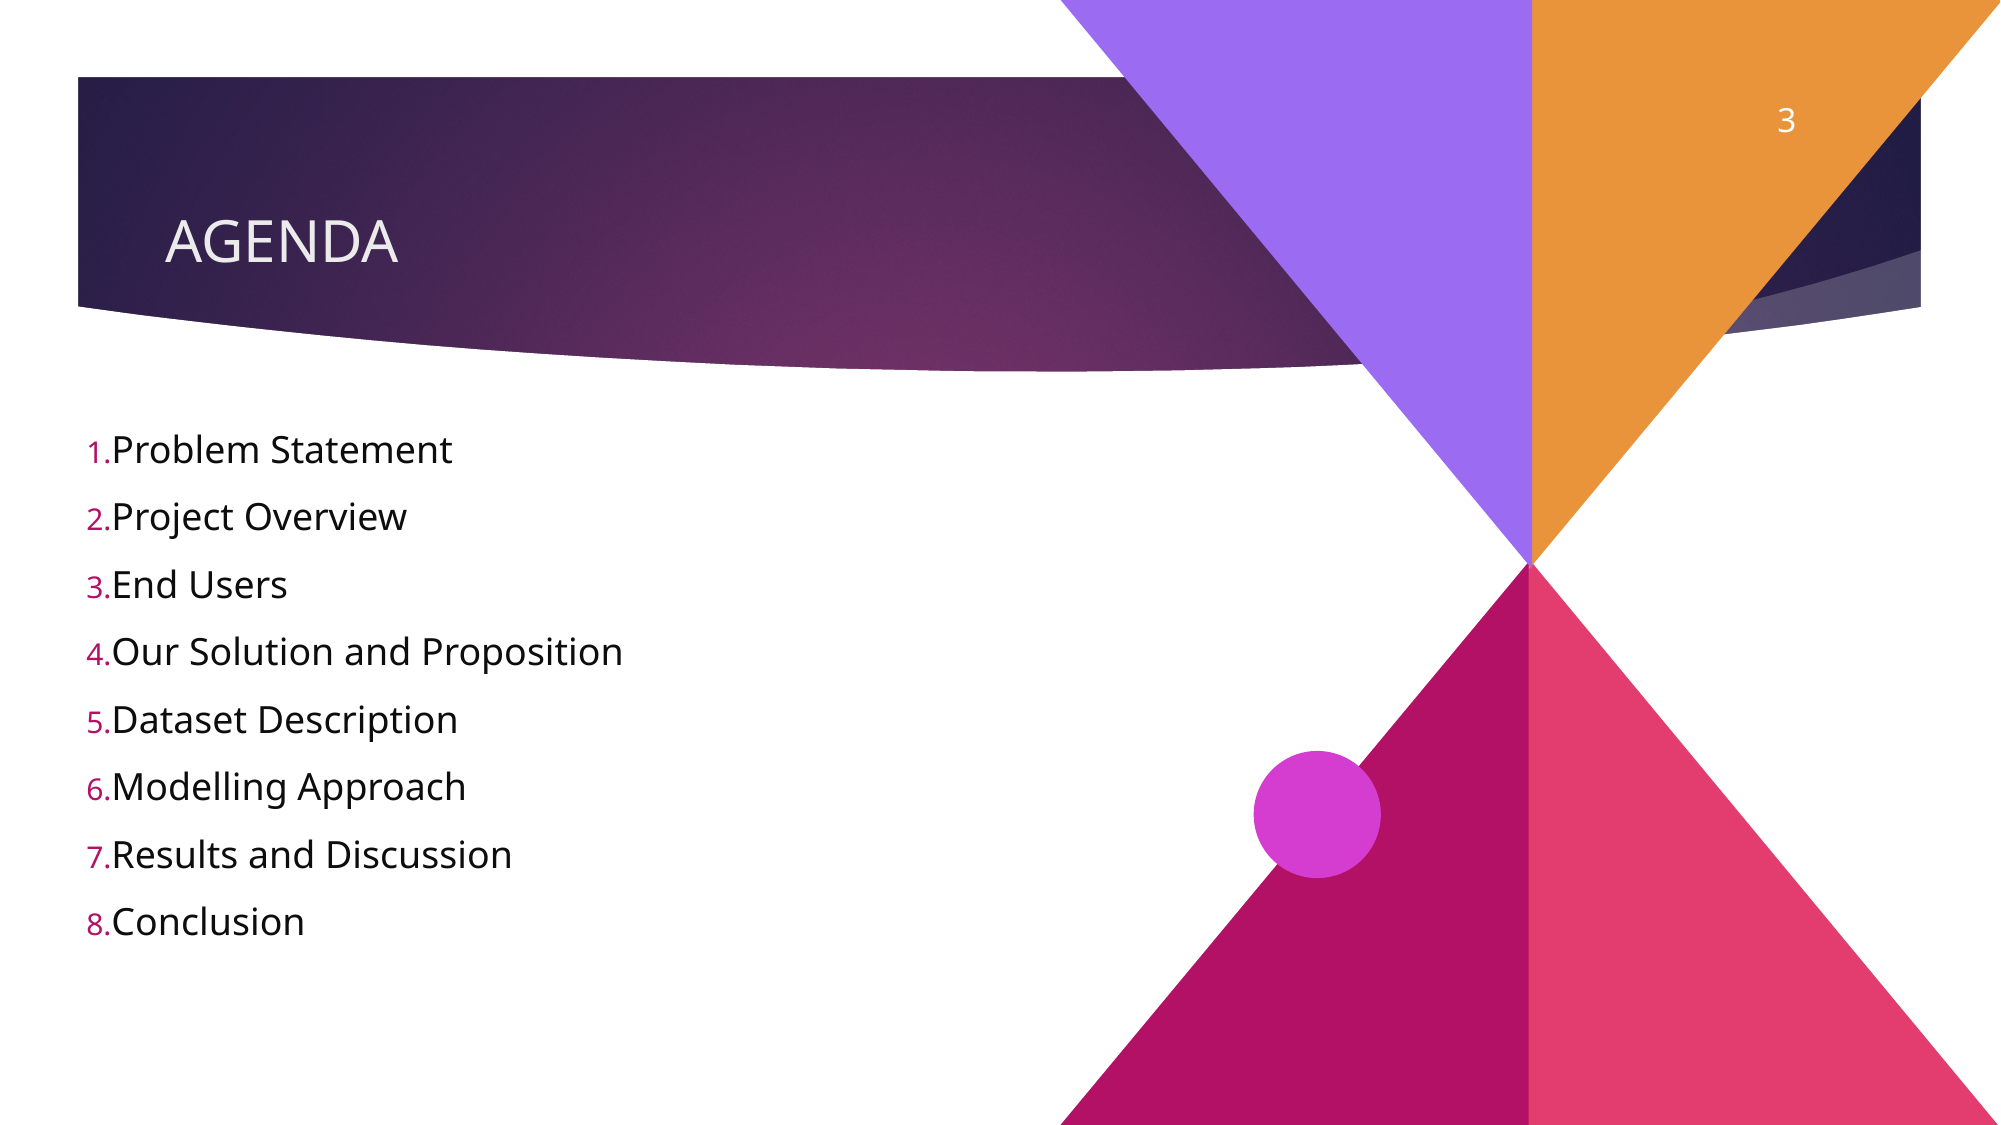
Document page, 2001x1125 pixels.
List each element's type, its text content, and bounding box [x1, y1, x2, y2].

title AGENDA [150, 113, 1230, 365]
list Problem Statement Project Overview End Users Our Solution and Proposition Dataset Description Modelling Approach Results and Discussion Conclusion [71, 403, 1152, 930]
slide_number 3 [1699, 75, 1875, 153]
